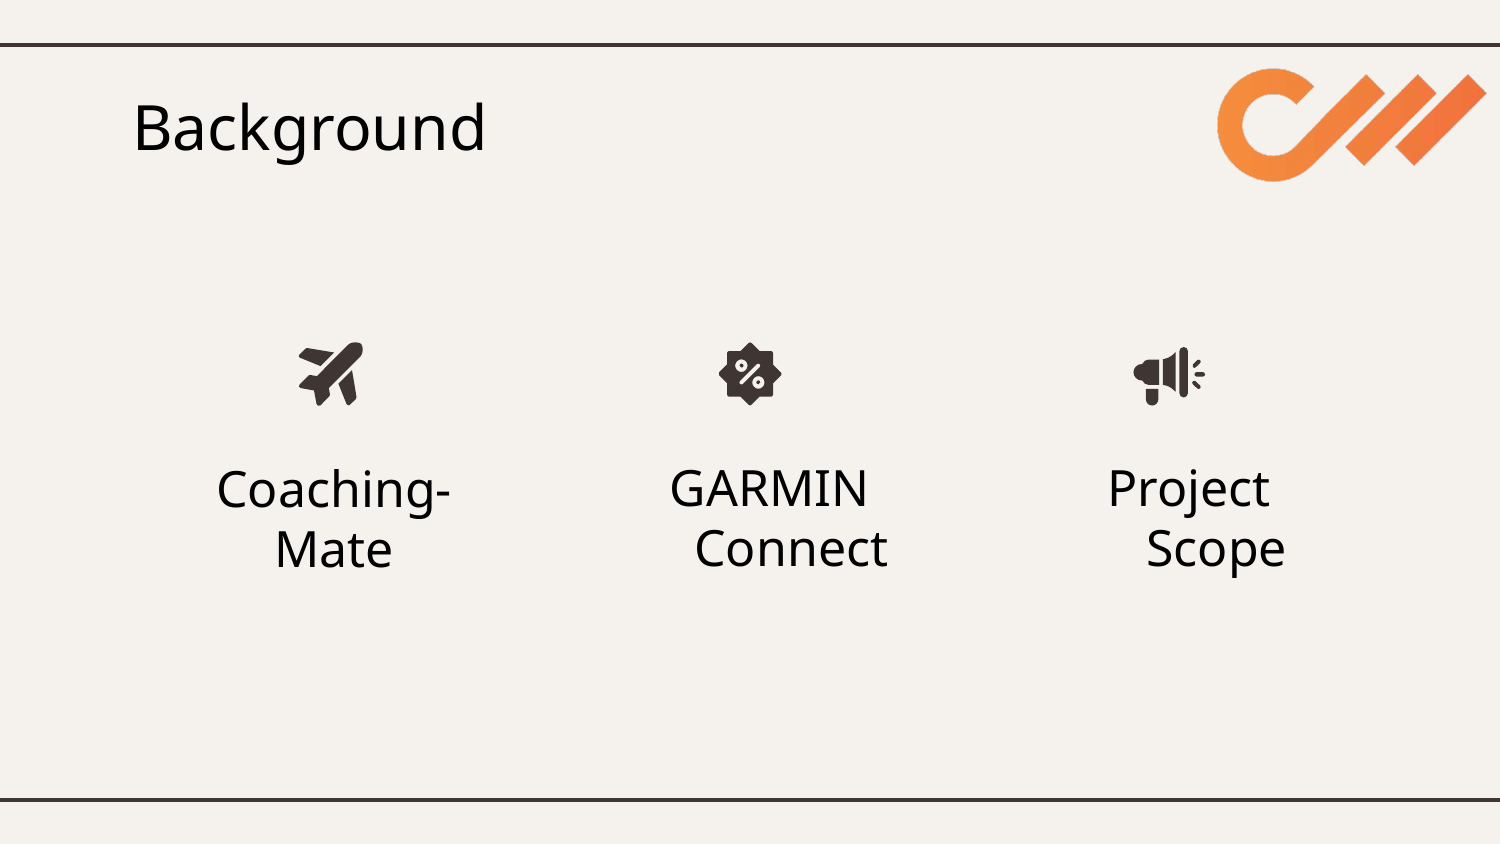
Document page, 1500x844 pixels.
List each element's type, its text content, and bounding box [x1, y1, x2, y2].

subtitle GARMIN Connect [550, 487, 970, 546]
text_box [1133, 346, 1206, 406]
subtitle Project Scope [1005, 487, 1354, 546]
subtitle Coaching-Mate [159, 517, 509, 577]
title Background [116, 72, 1205, 167]
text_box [298, 342, 363, 406]
picture [1210, 52, 1497, 188]
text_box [718, 342, 782, 406]
